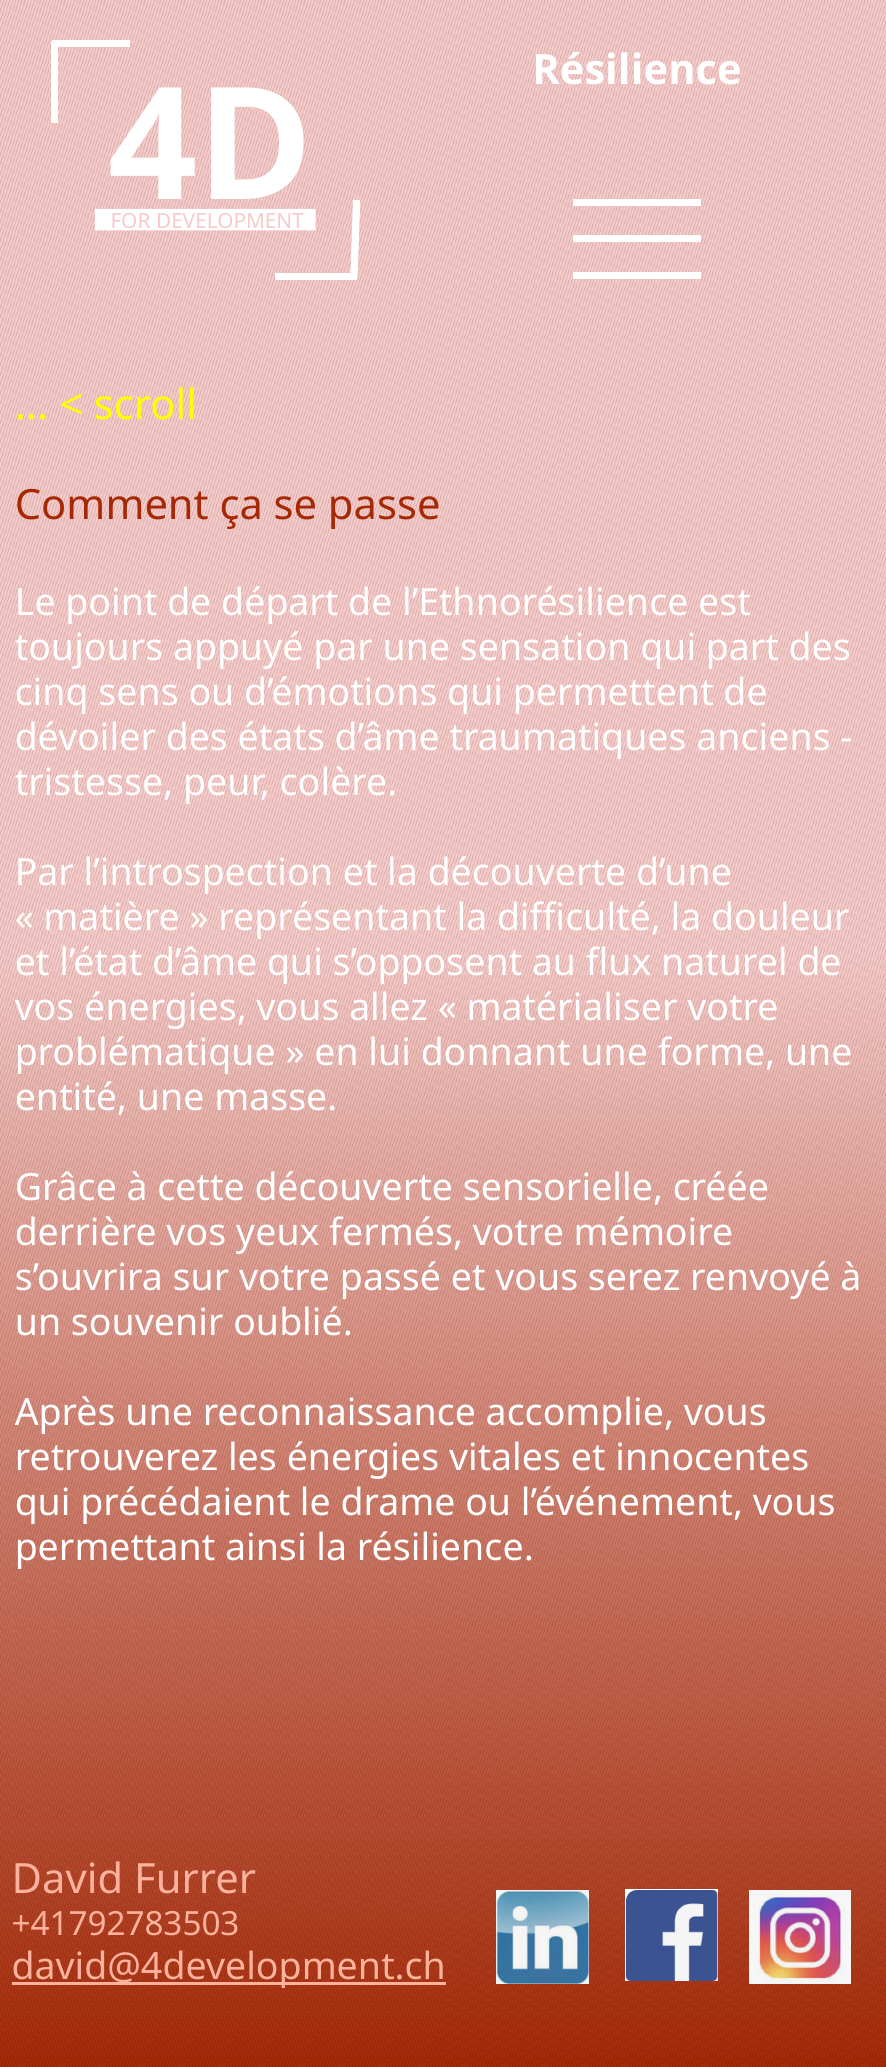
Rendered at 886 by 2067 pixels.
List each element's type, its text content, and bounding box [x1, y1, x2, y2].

text_box ... < scroll Comment ça se passe Le point de départ de l’Ethnorésilience est toujours appuyé par une sensation qui part des cinq sens ou d’émotions qui permettent de dévoiler des états d’âme traumatiques anciens - tristesse, peur, colère. Par l’introspection et la découverte d’une « matière » représentant la difficulté, la douleur et l’état d’âme qui s’opposent au flux naturel de vos énergies, vous allez « matérialiser votre problématique » en lui donnant une forme, une entité, une masse. Grâce à cette découverte sensorielle, créée derrière vos yeux fermés, votre mémoire s’ouvrira sur votre passé et vous serez renvoyé à un souvenir oublié. Après une reconnaissance accomplie, vous retrouverez les énergies vitales et innocentes qui précédaient le drame ou l’événement, vous permettant ainsi la résilience. [0, 370, 886, 1620]
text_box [573, 202, 702, 276]
text_box Résilience [440, 35, 835, 101]
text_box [0, 1779, 852, 1997]
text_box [51, 35, 357, 279]
